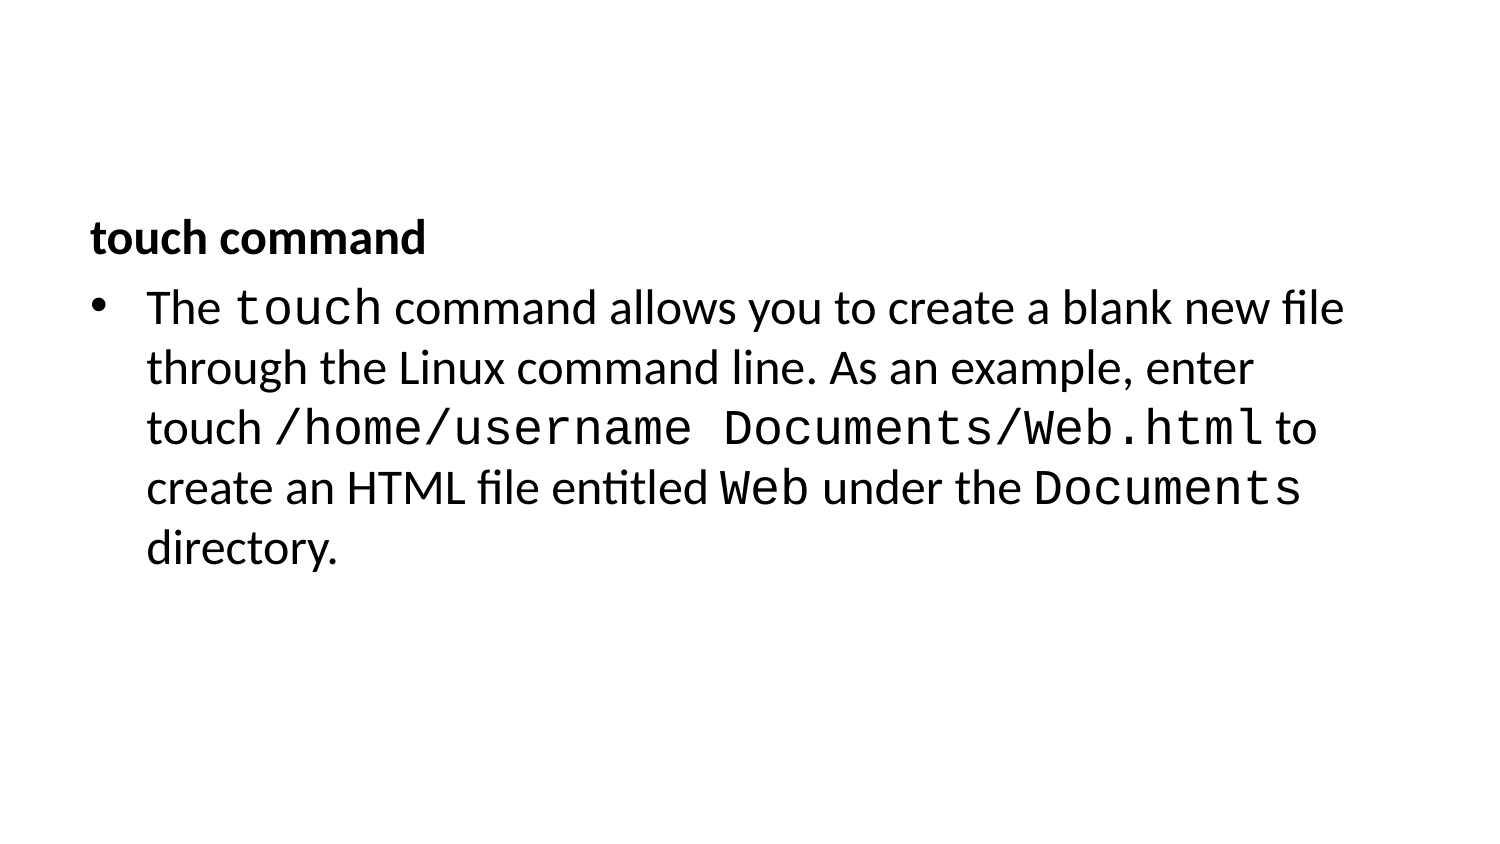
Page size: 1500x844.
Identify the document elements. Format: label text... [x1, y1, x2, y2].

list touch command The touch command allows you to create a blank new file through the Linux command line. As an example, enter touch /home/username Documents/Web.html to create an HTML file entitled Web under the Documents directory. [75, 196, 1425, 754]
